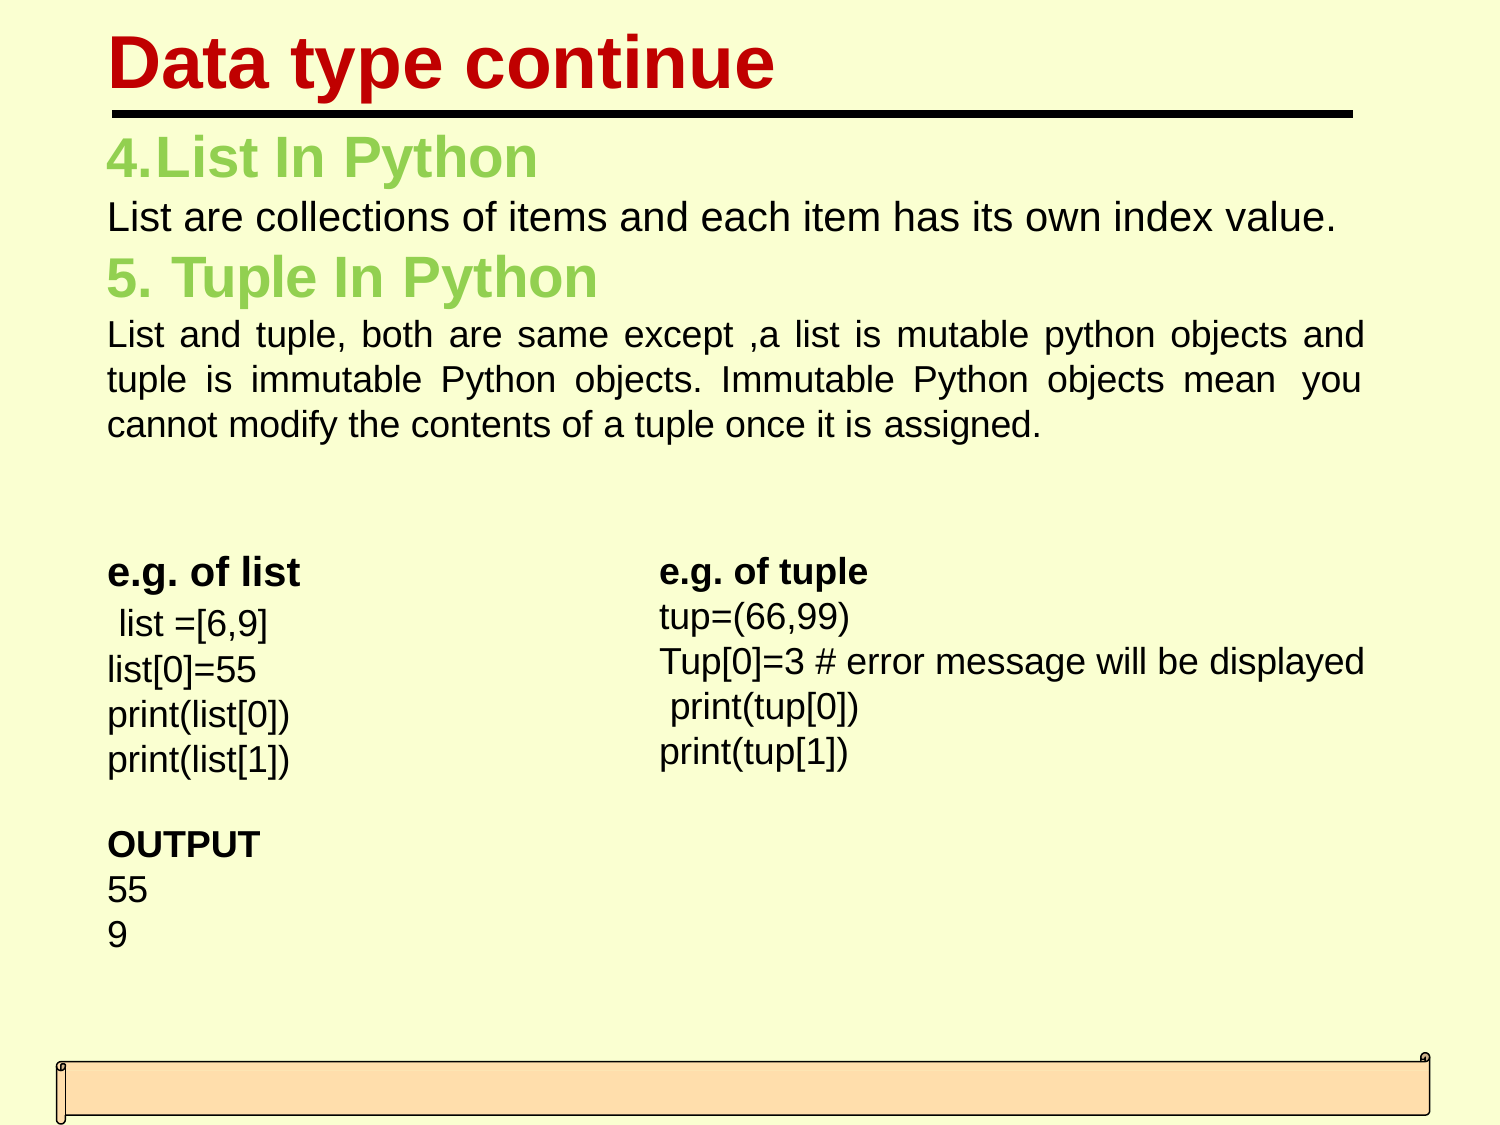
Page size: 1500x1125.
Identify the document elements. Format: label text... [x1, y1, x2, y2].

text_box [56, 1063, 66, 1071]
text_box e.g. of list list =[6,9] list[0]=55 print(list[0]) print(list[1]) [104, 542, 304, 781]
text_box OUTPUT 55 9 [104, 818, 125, 956]
text_box [1375, 1059, 1430, 1116]
title Data type continue [104, 11, 780, 117]
text_box List In Python List are collections of items and each item has its own index value. Tuple In Python List and tuple, both are same except ,a list is mutable python objects and tuple is immutable Python objects. Immutable Python objects mean you cannot modify the contents of a tuple once it is assigned. [104, 117, 1381, 446]
text_box [91, 7, 800, 114]
text_box [56, 1061, 125, 1124]
text_box [1420, 1052, 1430, 1059]
list e.g. of tuple tup=(66,99) Tup[0]=3 # error message will be displayed print(tup[0]) print(tup[1]) [125, 544, 1375, 1125]
